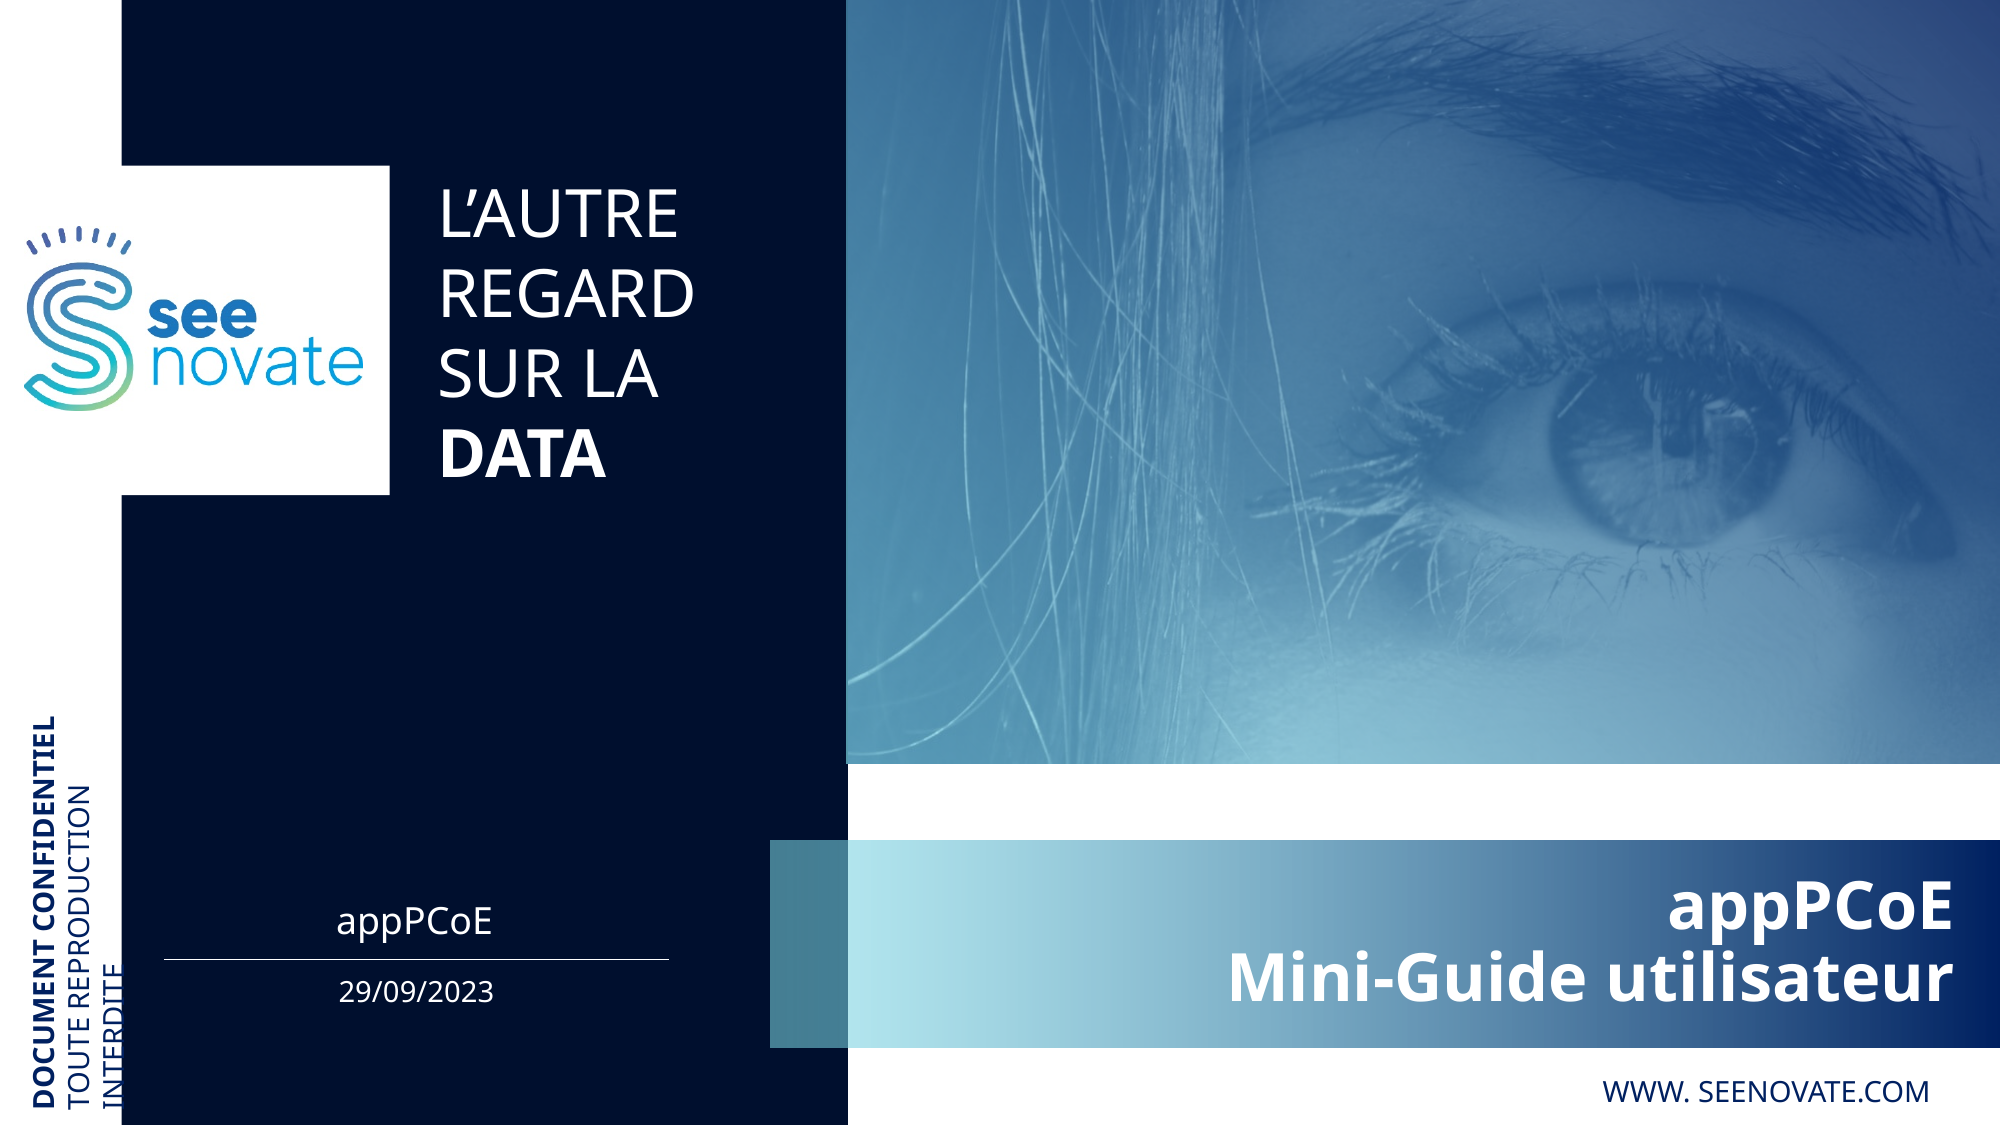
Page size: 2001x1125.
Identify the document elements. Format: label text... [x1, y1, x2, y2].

picture [334, 352, 359, 364]
list 29/09/2023 [157, 969, 676, 1018]
picture [24, 226, 363, 411]
subtitle appPCoE [155, 892, 674, 953]
title appPCoE Mini-Guide utilisateur [846, 859, 1971, 1029]
